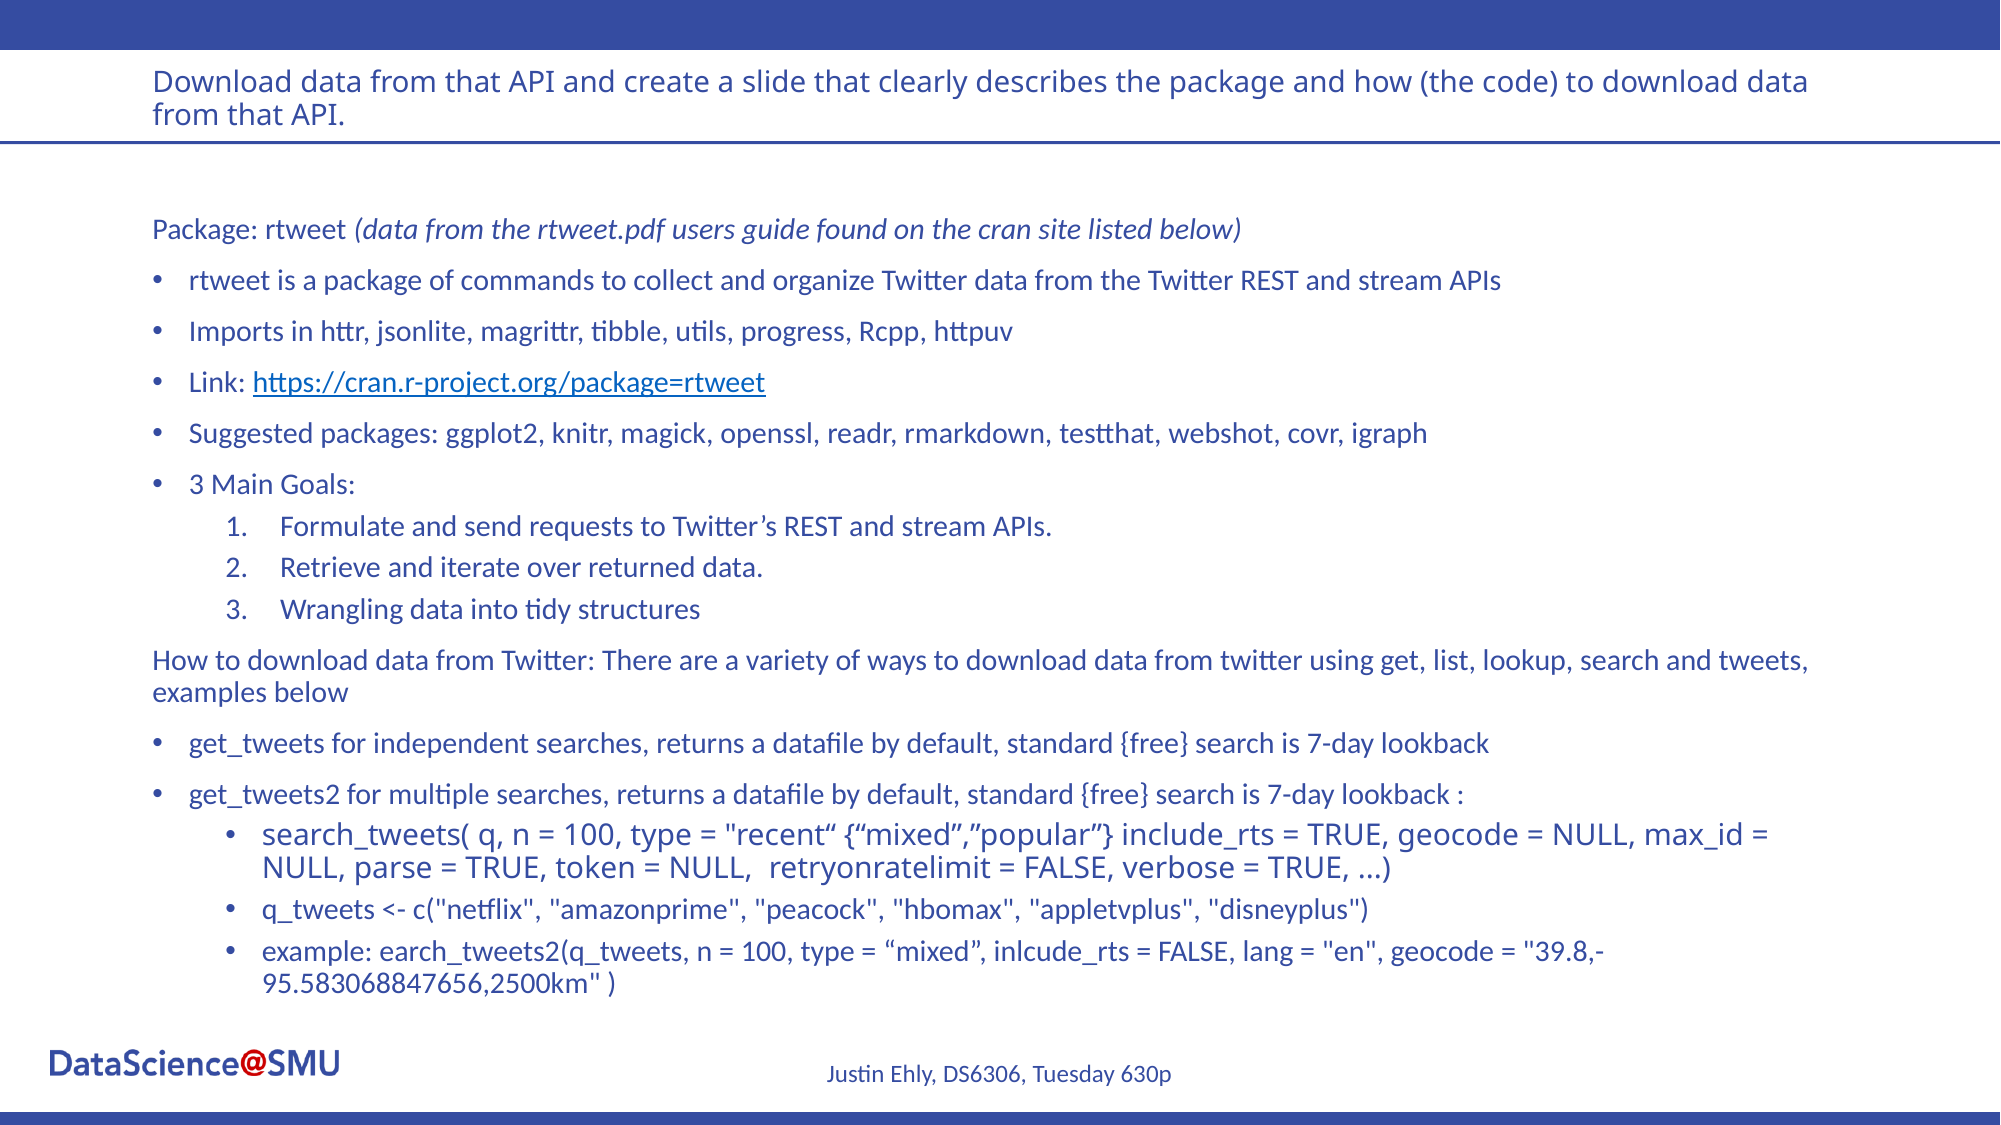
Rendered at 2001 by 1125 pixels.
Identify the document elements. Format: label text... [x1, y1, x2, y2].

footer Justin Ehly, DS6306, Tuesday 630p [662, 1042, 1338, 1103]
list Package: rtweet (data from the rtweet.pdf users guide found on the cran site listed below) rtweet is a package of commands to collect and organize Twitter data from the Twitter REST and stream APIs Imports in httr, jsonlite, magrittr, tibble, utils, progress, Rcpp, httpuv Link: https://cran.r-project.org/package=rtweet Suggested packages: ggplot2, knitr, magick, openssl, readr, rmarkdown, testthat, webshot, covr, igraph 3 Main Goals: Formulate and send requests to Twitter’s REST and stream APIs. Retrieve and iterate over returned data. Wrangling data into tidy structures How to download data from Twitter: There are a variety of ways to download data from twitter using get, list, lookup, search and tweets, examples below get_tweets for independent searches, returns a datafile by default, standard {free} search is 7-day lookback get_tweets2 for multiple searches, returns a datafile by default, standard {free} search is 7-day lookback : search_tweets( q, n = 100, type = "recent“ {“mixed”,”popular”} include_rts = TRUE, geocode = NULL, max_id = NULL, parse = TRUE, token = NULL, retryonratelimit = FALSE, verbose = TRUE, ...) q_tweets <- c("netflix", "amazonprime", "peacock", "hbomax", "appletvplus", "disneyplus") example: earch_tweets2(q_tweets, n = 100, type = “mixed”, inlcude_rts = FALSE, lang = "en", geocode = "39.8,-95.583068847656,2500km" ) [137, 206, 1863, 1014]
title Download data from that API and create a slide that clearly describes the package and how (the code) to download data from that API. [137, 59, 1863, 139]
picture [50, 1049, 339, 1076]
